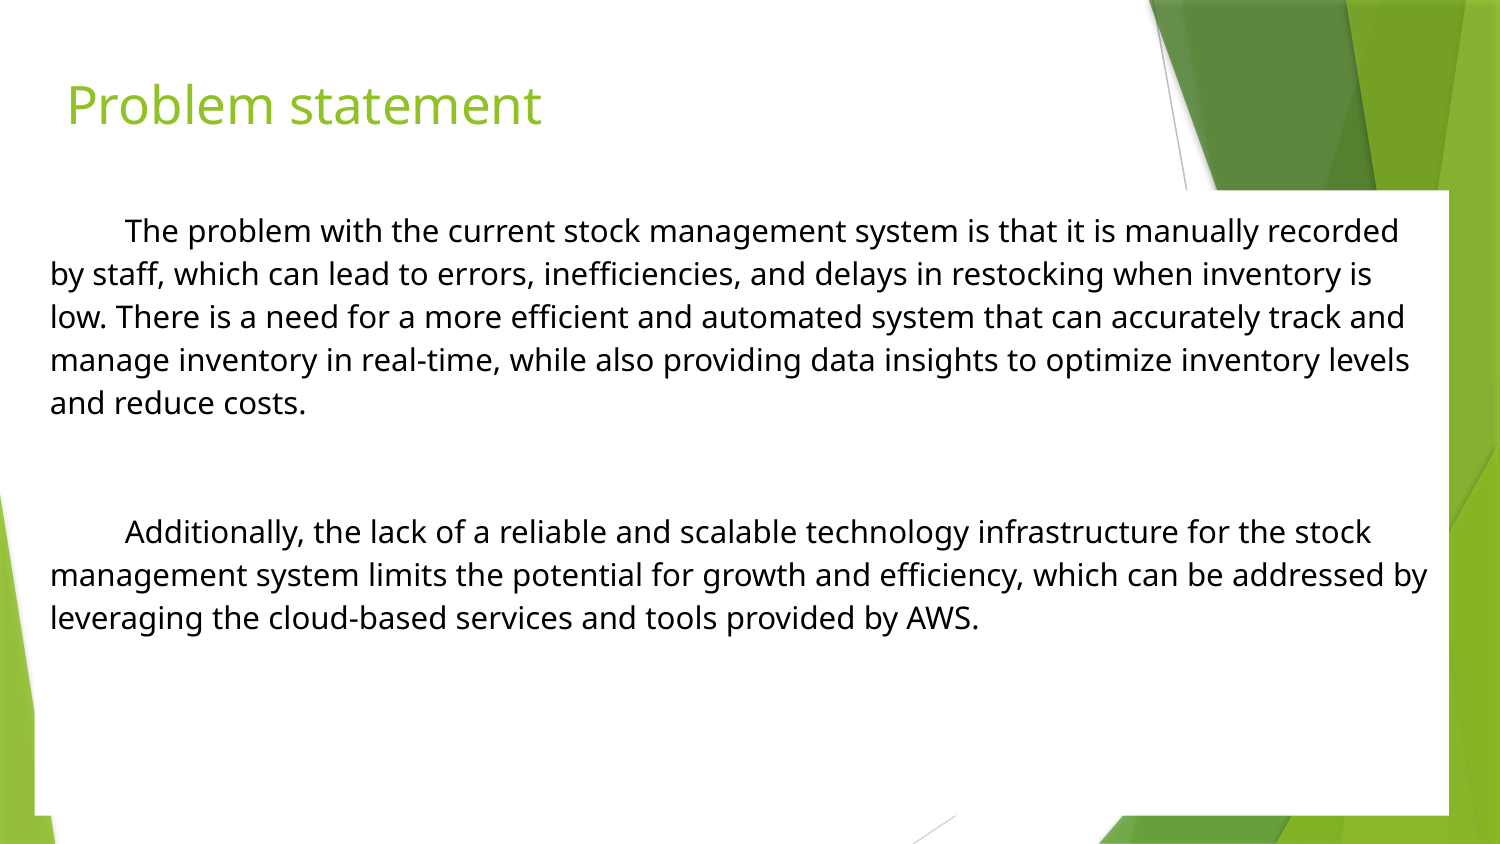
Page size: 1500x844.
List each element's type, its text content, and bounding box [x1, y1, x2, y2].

title Problem statement [51, 56, 1449, 151]
list The problem with the current stock management system is that it is manually recorded by staff, which can lead to errors, inefficiencies, and delays in restocking when inventory is low. There is a need for a more efficient and automated system that can accurately track and manage inventory in real-time, while also providing data insights to optimize inventory levels and reduce costs. Additionally, the lack of a reliable and scalable technology infrastructure for the stock management system limits the potential for growth and efficiency, which can be addressed by leveraging the cloud-based services and tools provided by AWS. [34, 190, 1449, 816]
